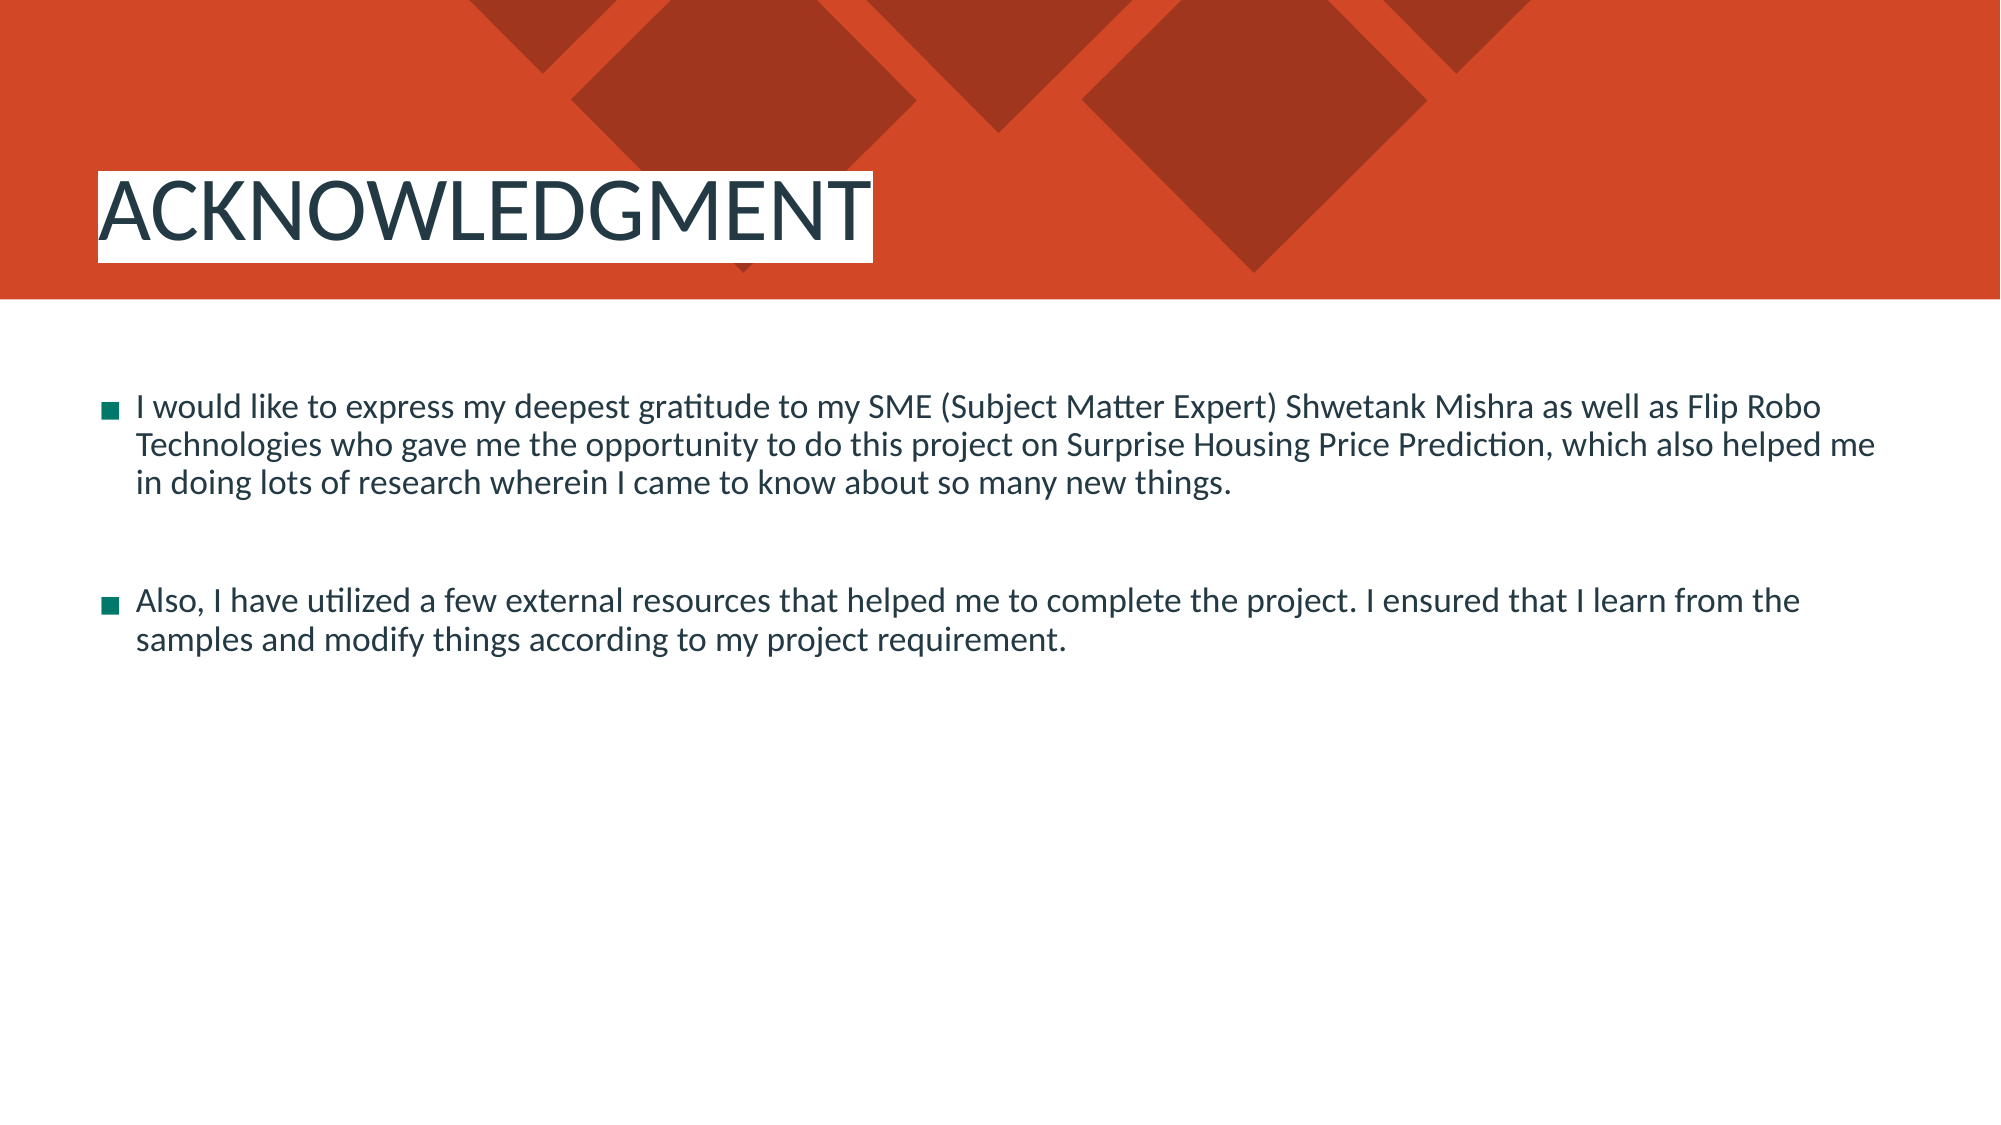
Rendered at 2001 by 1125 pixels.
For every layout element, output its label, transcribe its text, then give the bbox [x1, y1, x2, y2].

title ACKNOWLEDGMENT [83, 37, 1919, 268]
list I would like to express my deepest gratitude to my SME (Subject Matter Expert) Shwetank Mishra as well as Flip Robo Technologies who gave me the opportunity to do this project on Surprise Housing Price Prediction, which also helped me in doing lots of research wherein I came to know about so many new things. Also, I have utilized a few external resources that helped me to complete the project. I ensured that I learn from the samples and modify things according to my project requirement. [83, 380, 1919, 1059]
